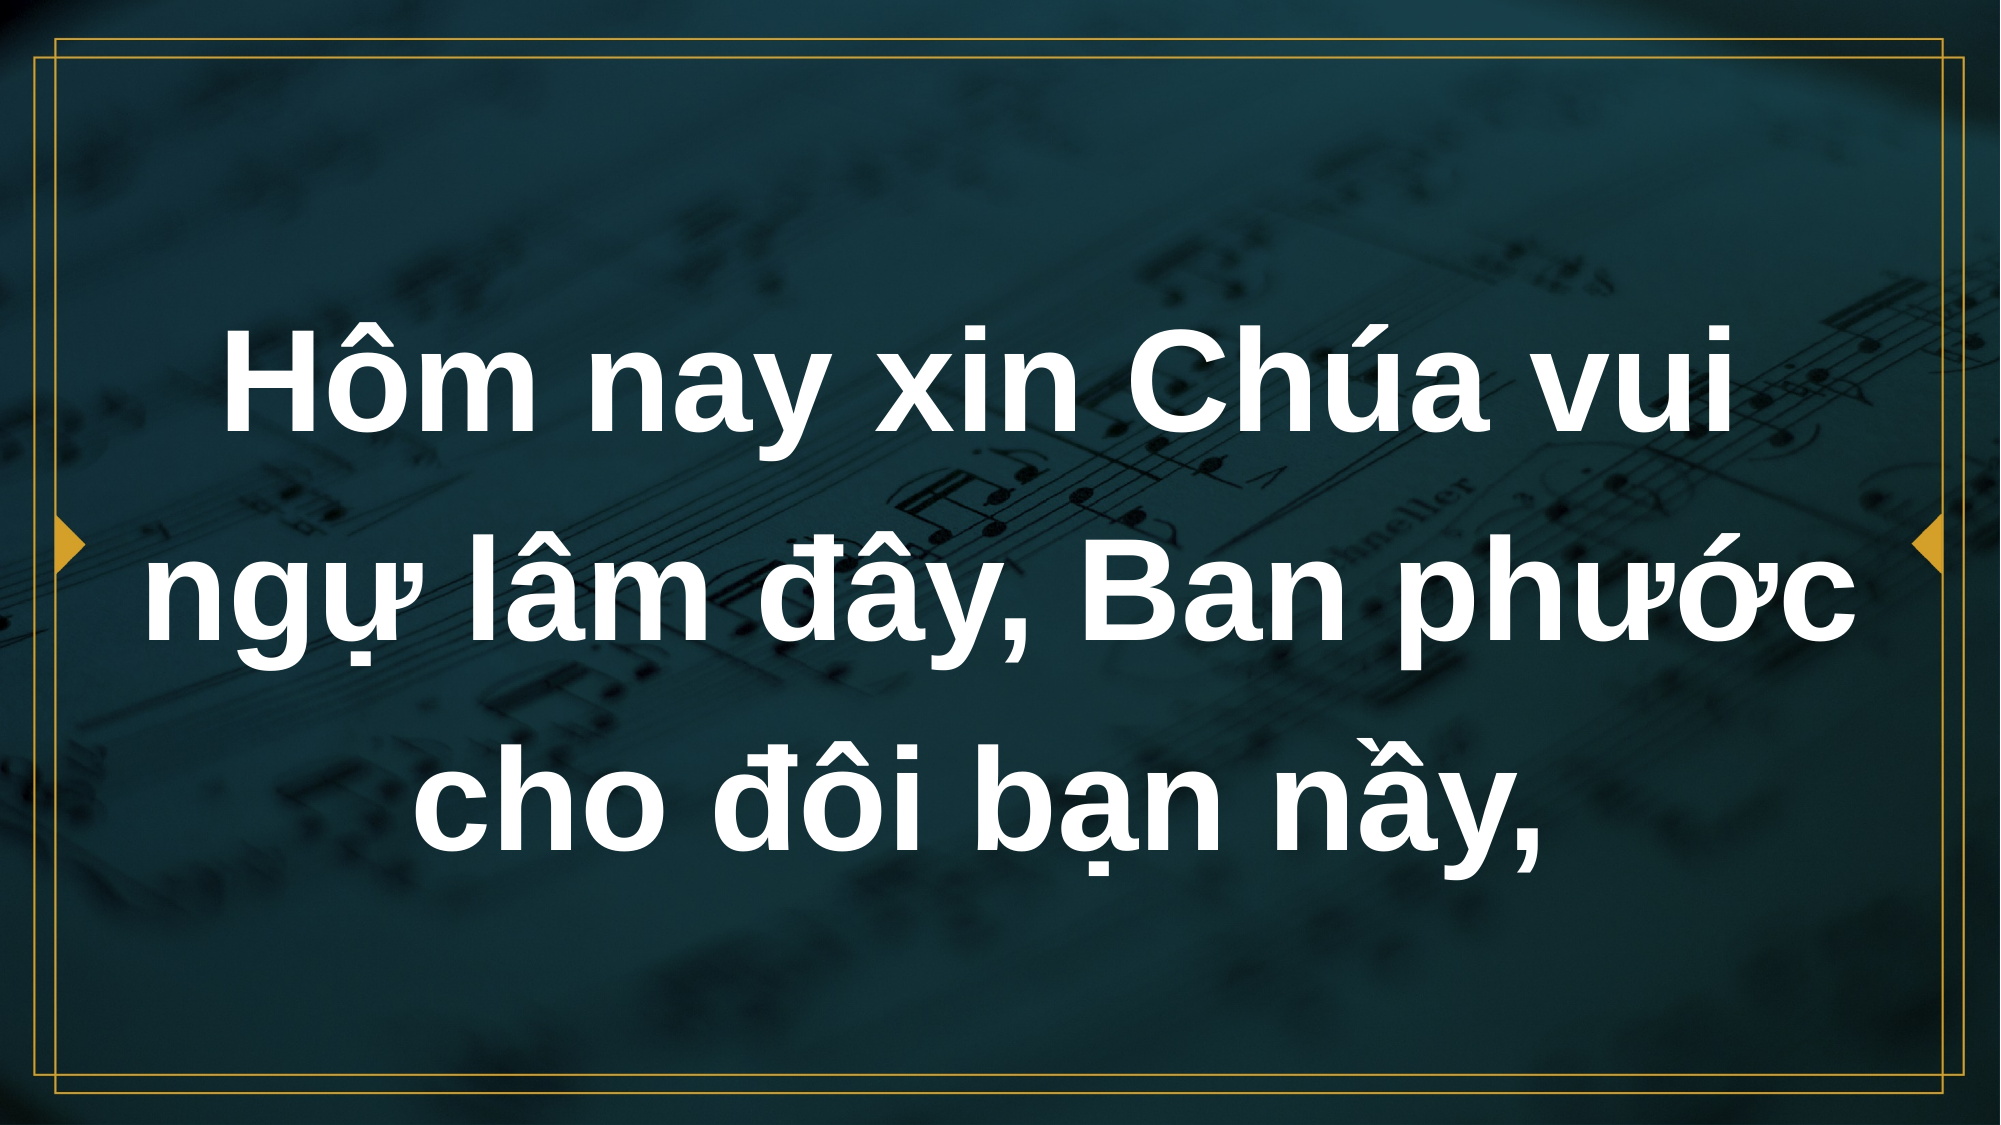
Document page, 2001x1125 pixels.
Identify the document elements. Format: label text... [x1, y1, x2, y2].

picture [0, 0, 2000, 1125]
title Hôm nay xin Chúa vui ngự lâm đây, Ban phước cho đôi bạn nầy, [55, 53, 1945, 1077]
